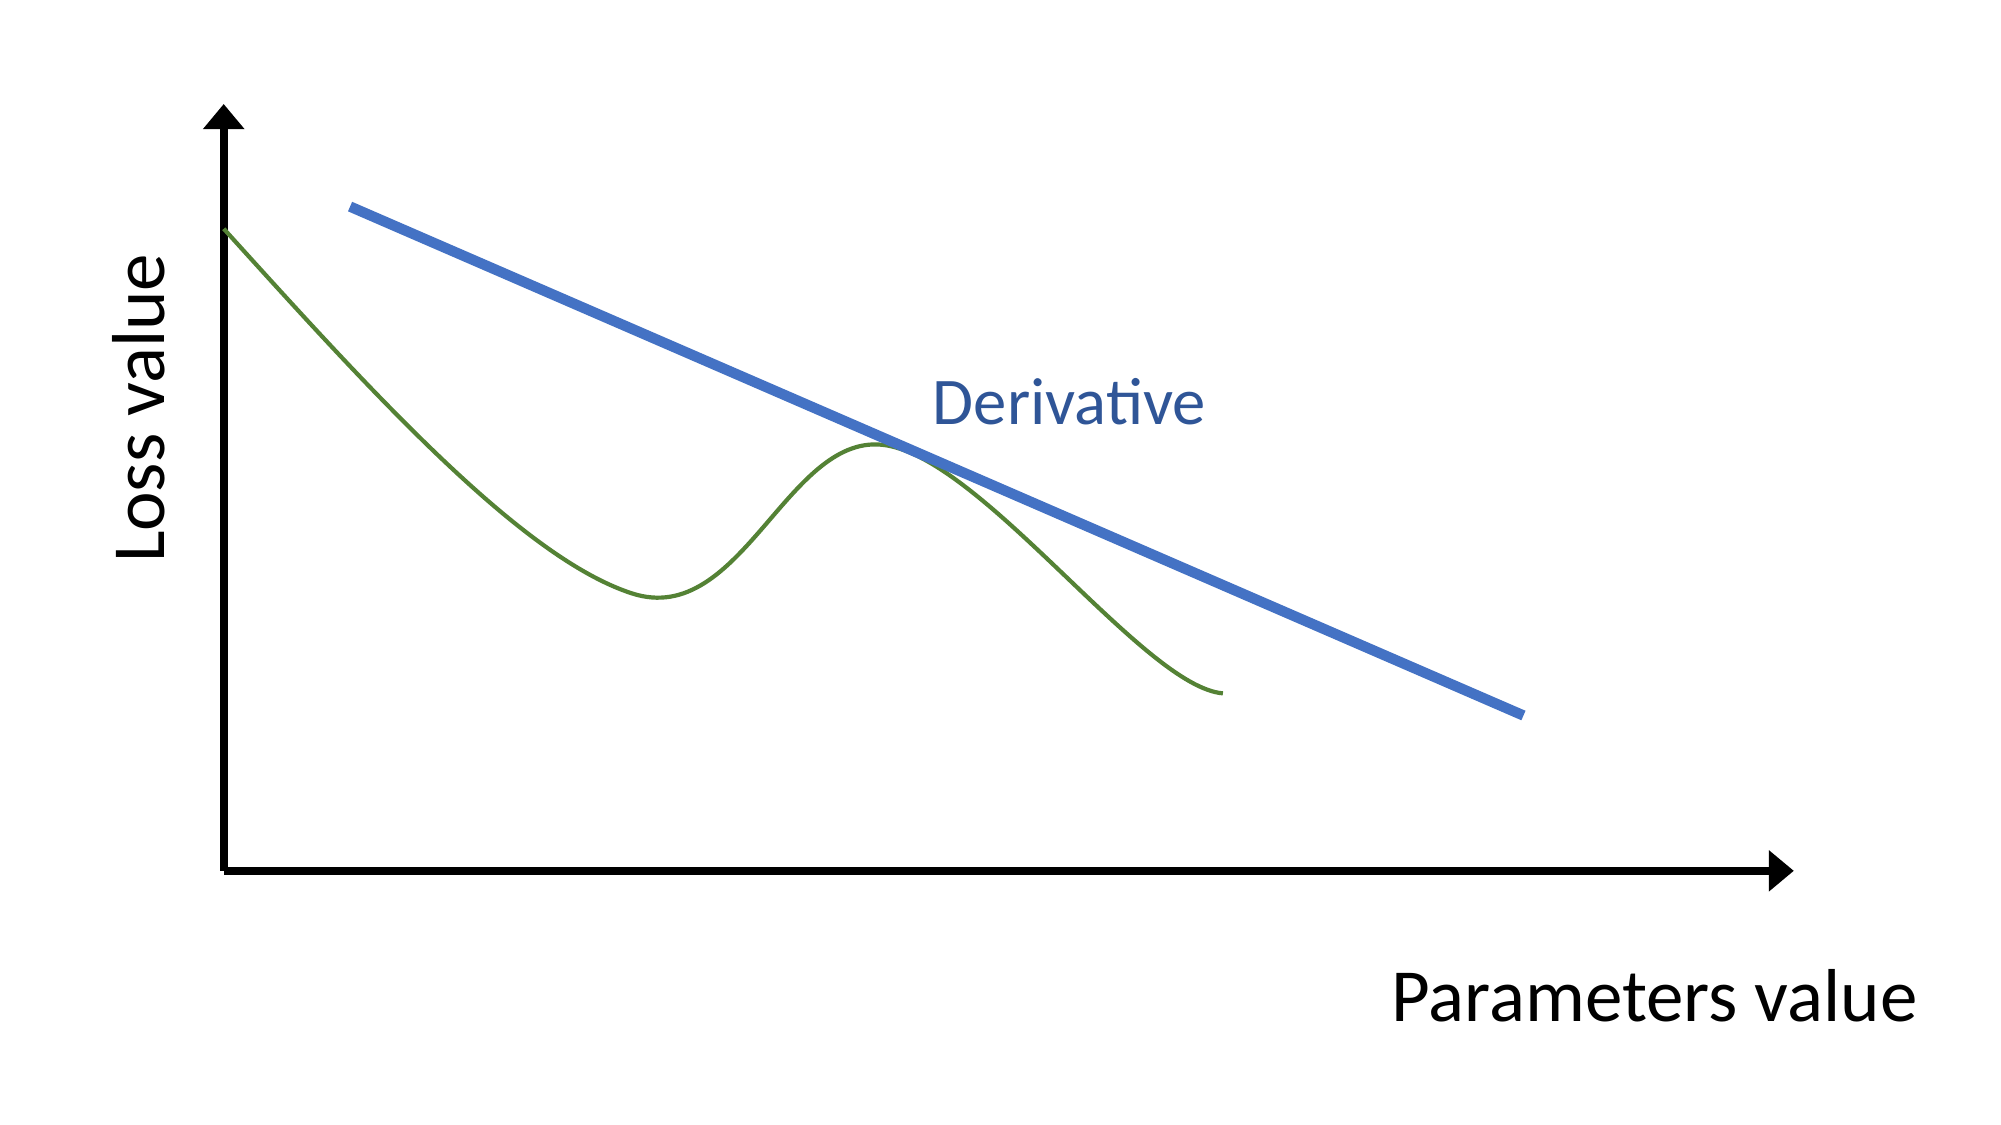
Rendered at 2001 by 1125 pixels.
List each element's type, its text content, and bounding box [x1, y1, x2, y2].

text_box [224, 228, 350, 368]
text_box Loss value [81, 238, 187, 578]
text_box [350, 206, 1524, 716]
text_box Parameters value [1376, 939, 1933, 1044]
